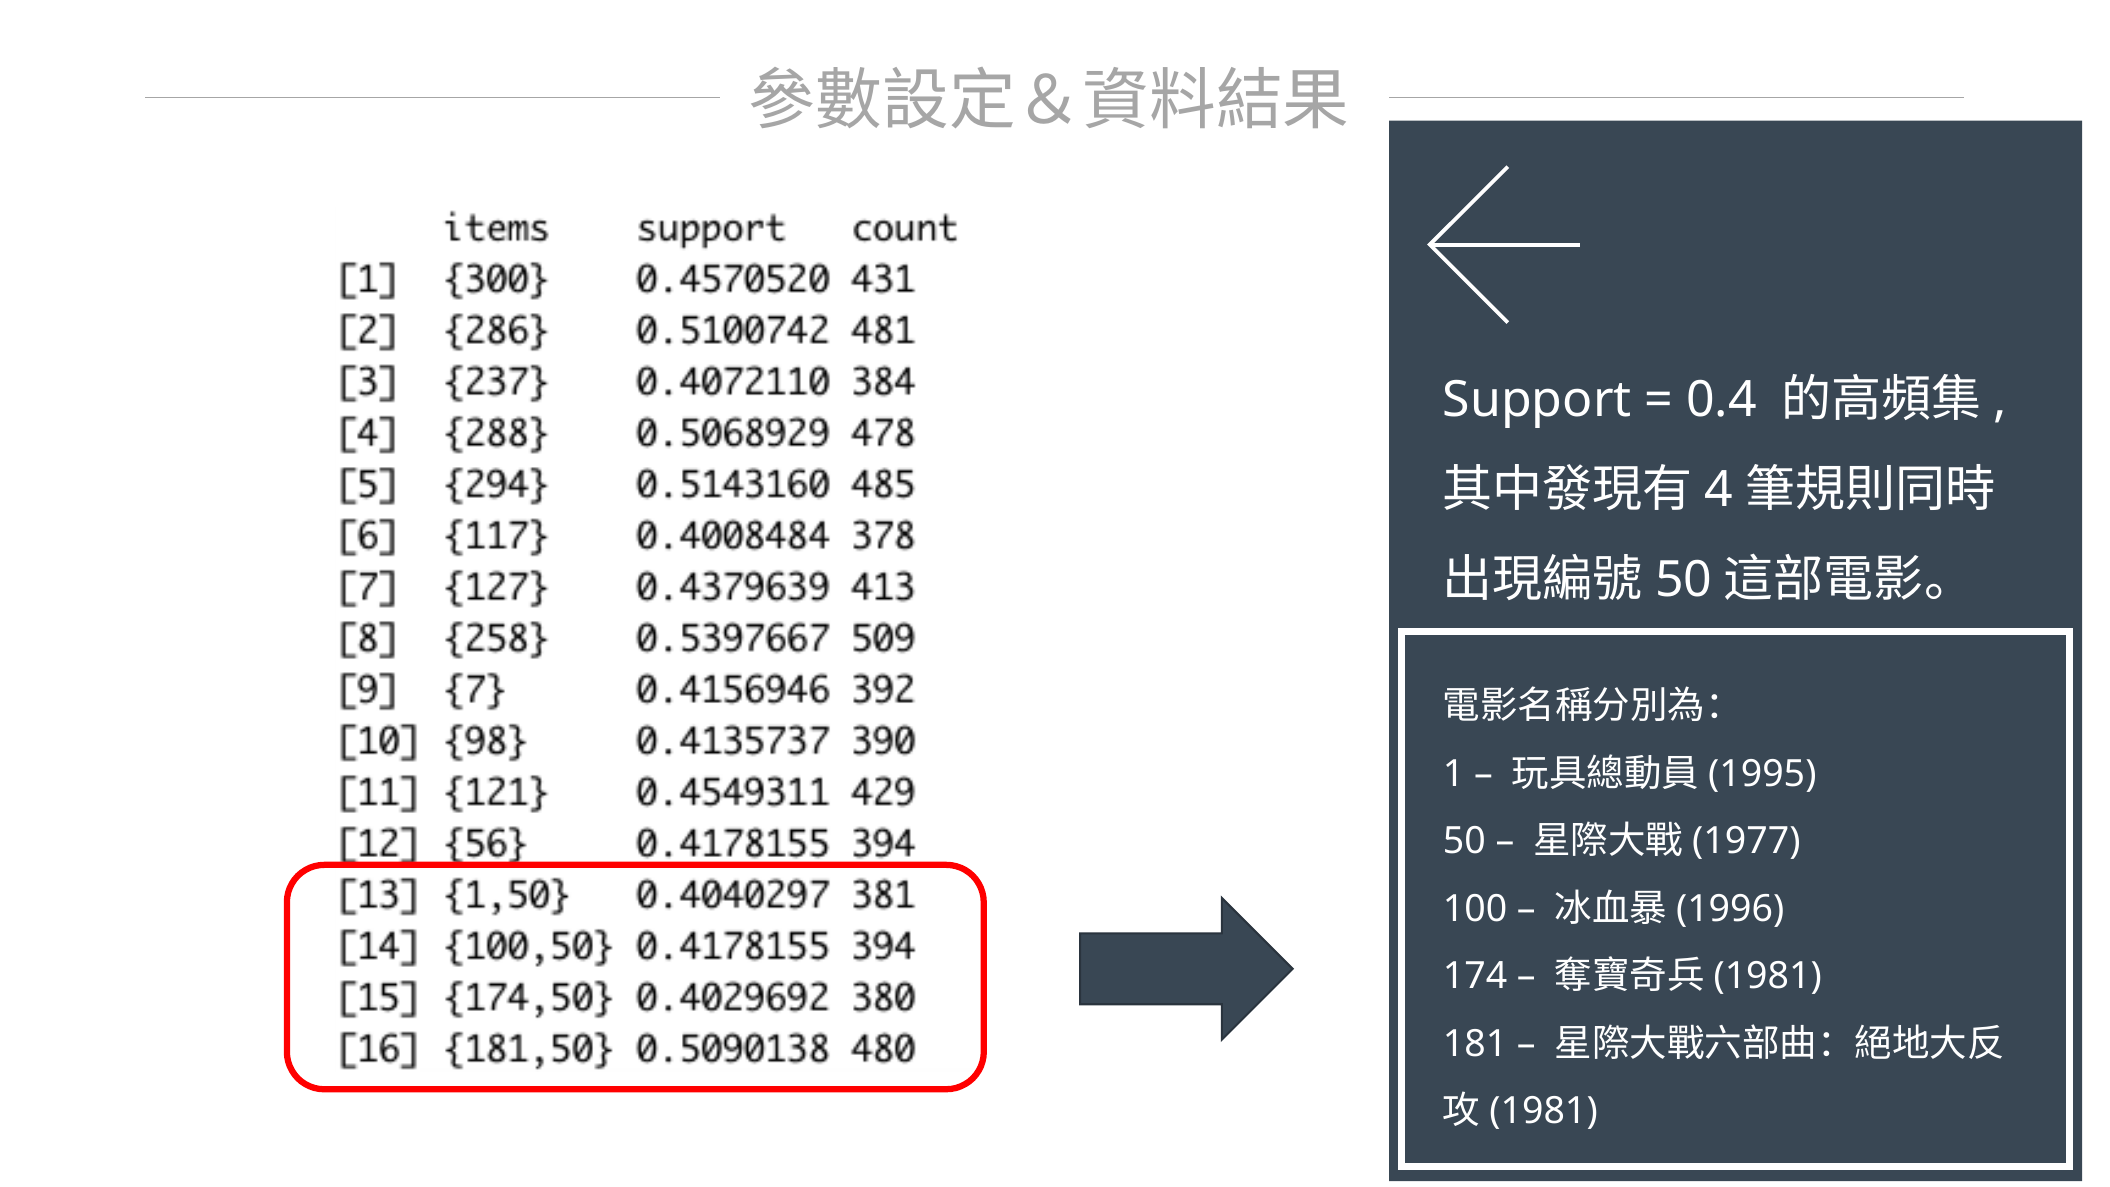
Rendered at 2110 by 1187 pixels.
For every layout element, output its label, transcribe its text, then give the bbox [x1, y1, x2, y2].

text_box 參數設定＆資料結果 [725, 56, 1374, 96]
text_box [1398, 628, 2073, 1170]
text_box [1425, 163, 1581, 326]
text_box Support = 0.4 的高頻集, 其中發現有4筆規則同時出現編號50這部電影。 電影名稱分別為： 1 – 玩具總動員(1995) 50 – 星際大戰(1977) 100 – 冰血暴(1996) 174 – 奪寶奇兵(1981) 181 – 星際大戰六部曲：絕地大反攻(1981) [1442, 635, 2029, 1132]
text_box 參數設定＆資料結果 [725, 98, 1374, 138]
text_box [1079, 895, 1295, 1043]
text_box [1388, 120, 2083, 1182]
picture [334, 207, 984, 1072]
text_box [285, 863, 980, 1091]
text_box Support = 0.4 的高頻集, 其中發現有4筆規則同時出現編號50這部電影。 電影名稱分別為： 1 – 玩具總動員(1995) 50 – 星際大戰(1977) 100 – 冰血暴(1996) 174 – 奪寶奇兵(1981) 181 – 星際大戰六部曲：絕地大反攻(1981) [1442, 336, 2029, 628]
